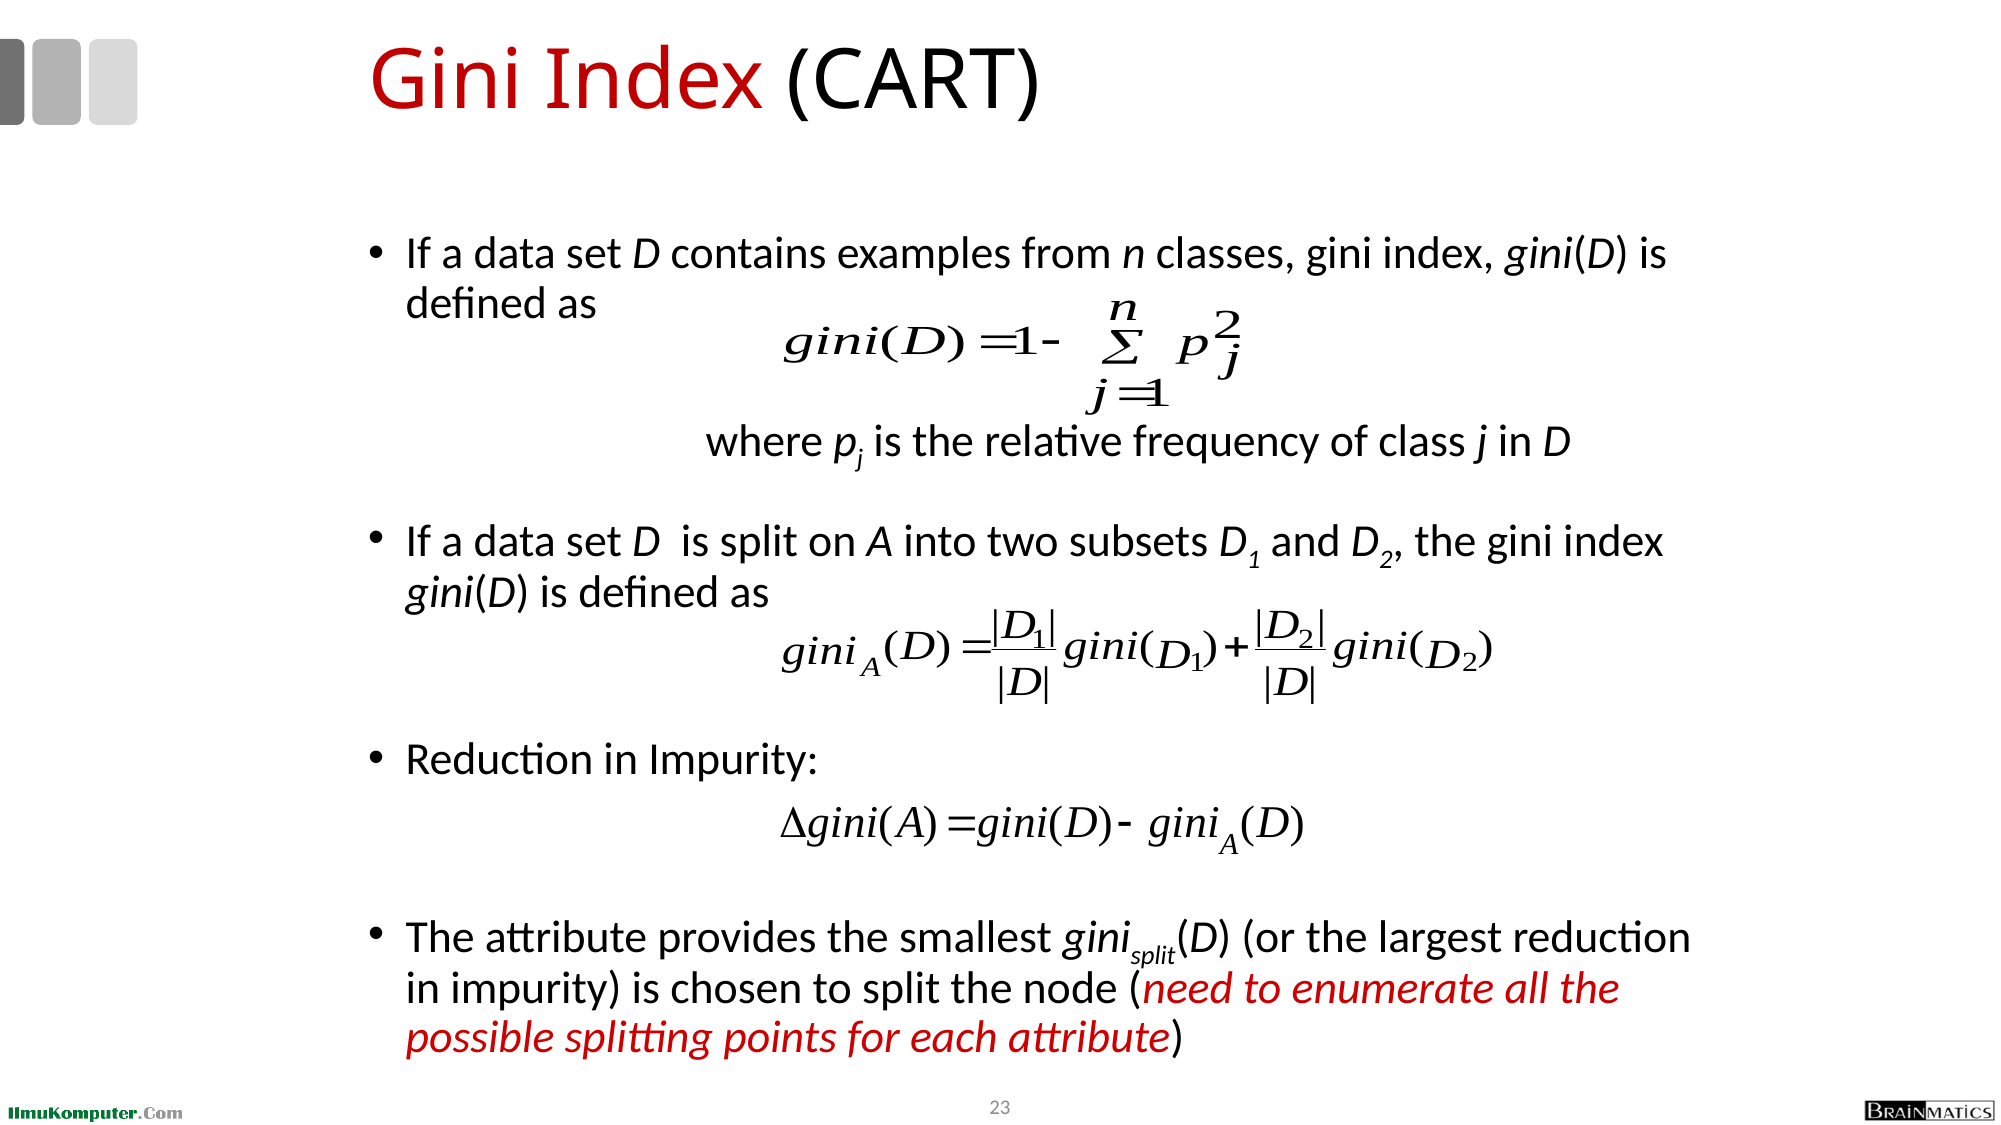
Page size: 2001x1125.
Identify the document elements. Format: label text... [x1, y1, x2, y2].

title Gini Index (CART) [353, 24, 1725, 138]
picture [6, 1101, 184, 1125]
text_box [774, 799, 1310, 860]
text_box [774, 599, 1499, 709]
list If a data set D contains examples from n classes, gini index, gini(D) is defined as where pj is the relative frequency of class j in D If a data set D is split on A into two subsets D1 and D2, the gini index gini(D) is defined as Reduction in Impurity: The attribute provides the smallest ginisplit(D) (or the largest reduction in impurity) is chosen to split the node (need to enumerate all the possible splitting points for each attribute) [353, 221, 1725, 1046]
slide_number 23 [774, 1087, 1225, 1125]
picture [1862, 1098, 1997, 1123]
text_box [774, 283, 1250, 422]
